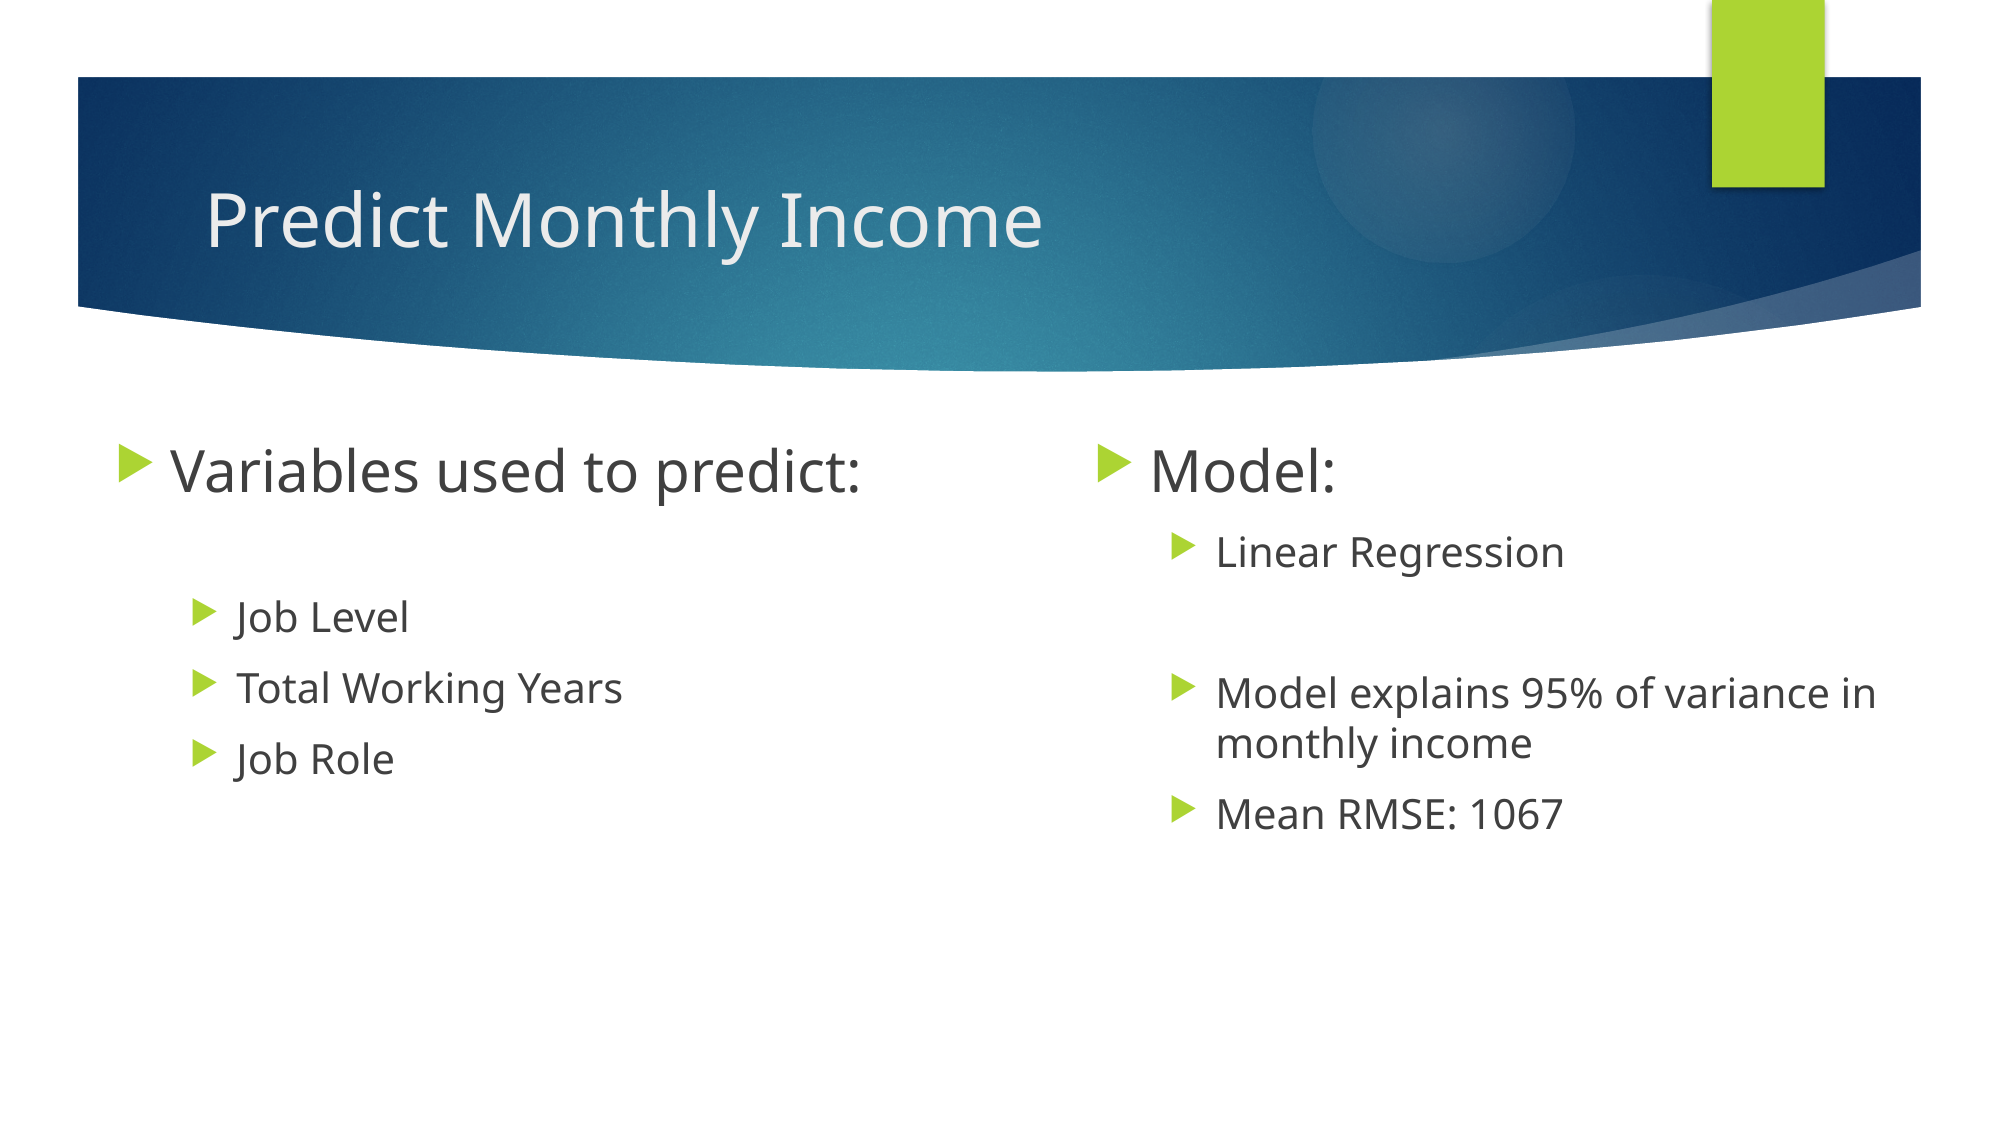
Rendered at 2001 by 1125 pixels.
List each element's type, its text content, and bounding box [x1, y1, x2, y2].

list Variables used to predict: Job Level Total Working Years Job Role [99, 427, 922, 988]
title Predict Monthly Income [189, 159, 1627, 276]
text_box Model: Linear Regression Model explains 95% of variance in monthly income Mean RMSE: 1067 [1078, 427, 1901, 988]
